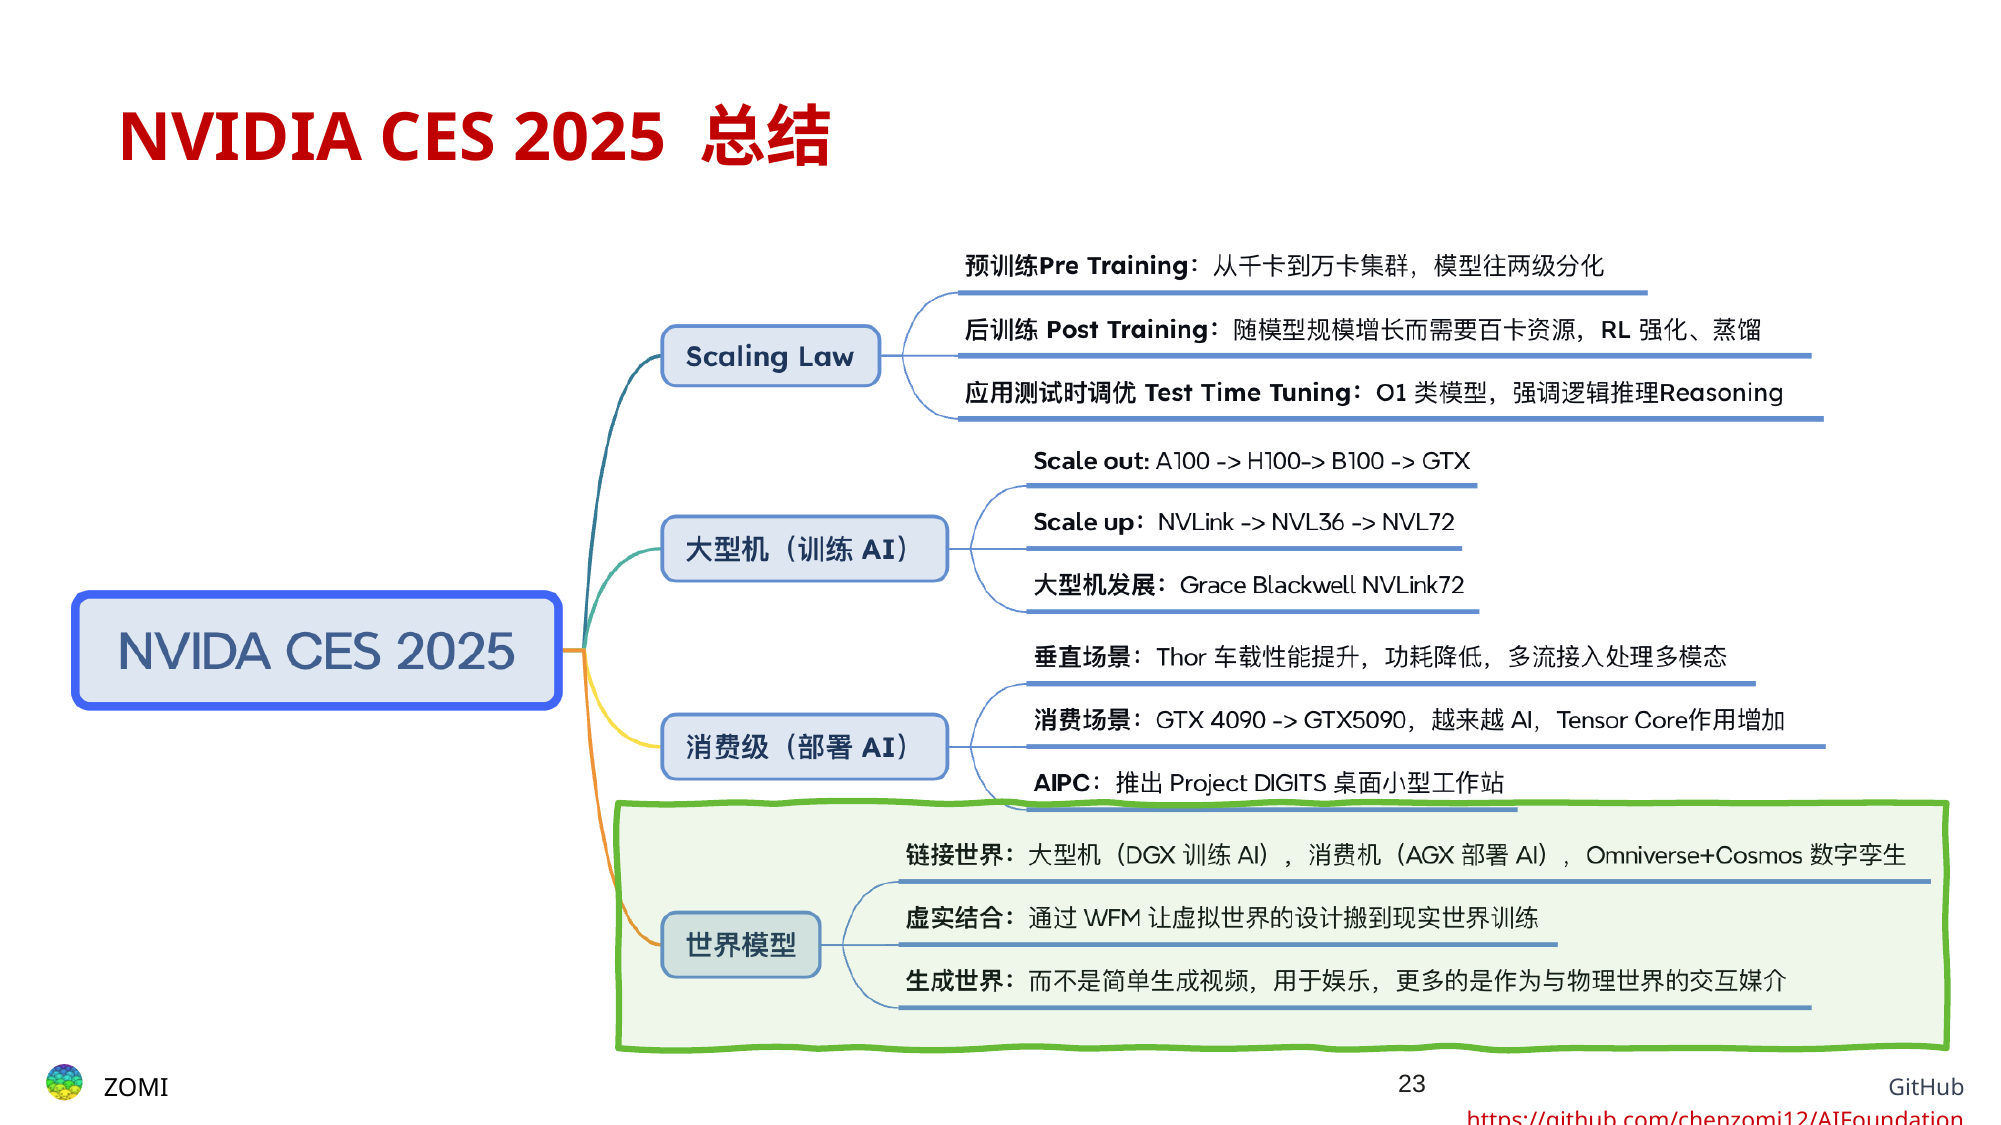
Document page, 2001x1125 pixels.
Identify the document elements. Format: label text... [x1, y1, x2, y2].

title NVIDIA CES 2025 总结 [102, 85, 1901, 183]
picture [47, 1065, 82, 1100]
picture [35, 228, 1965, 1040]
